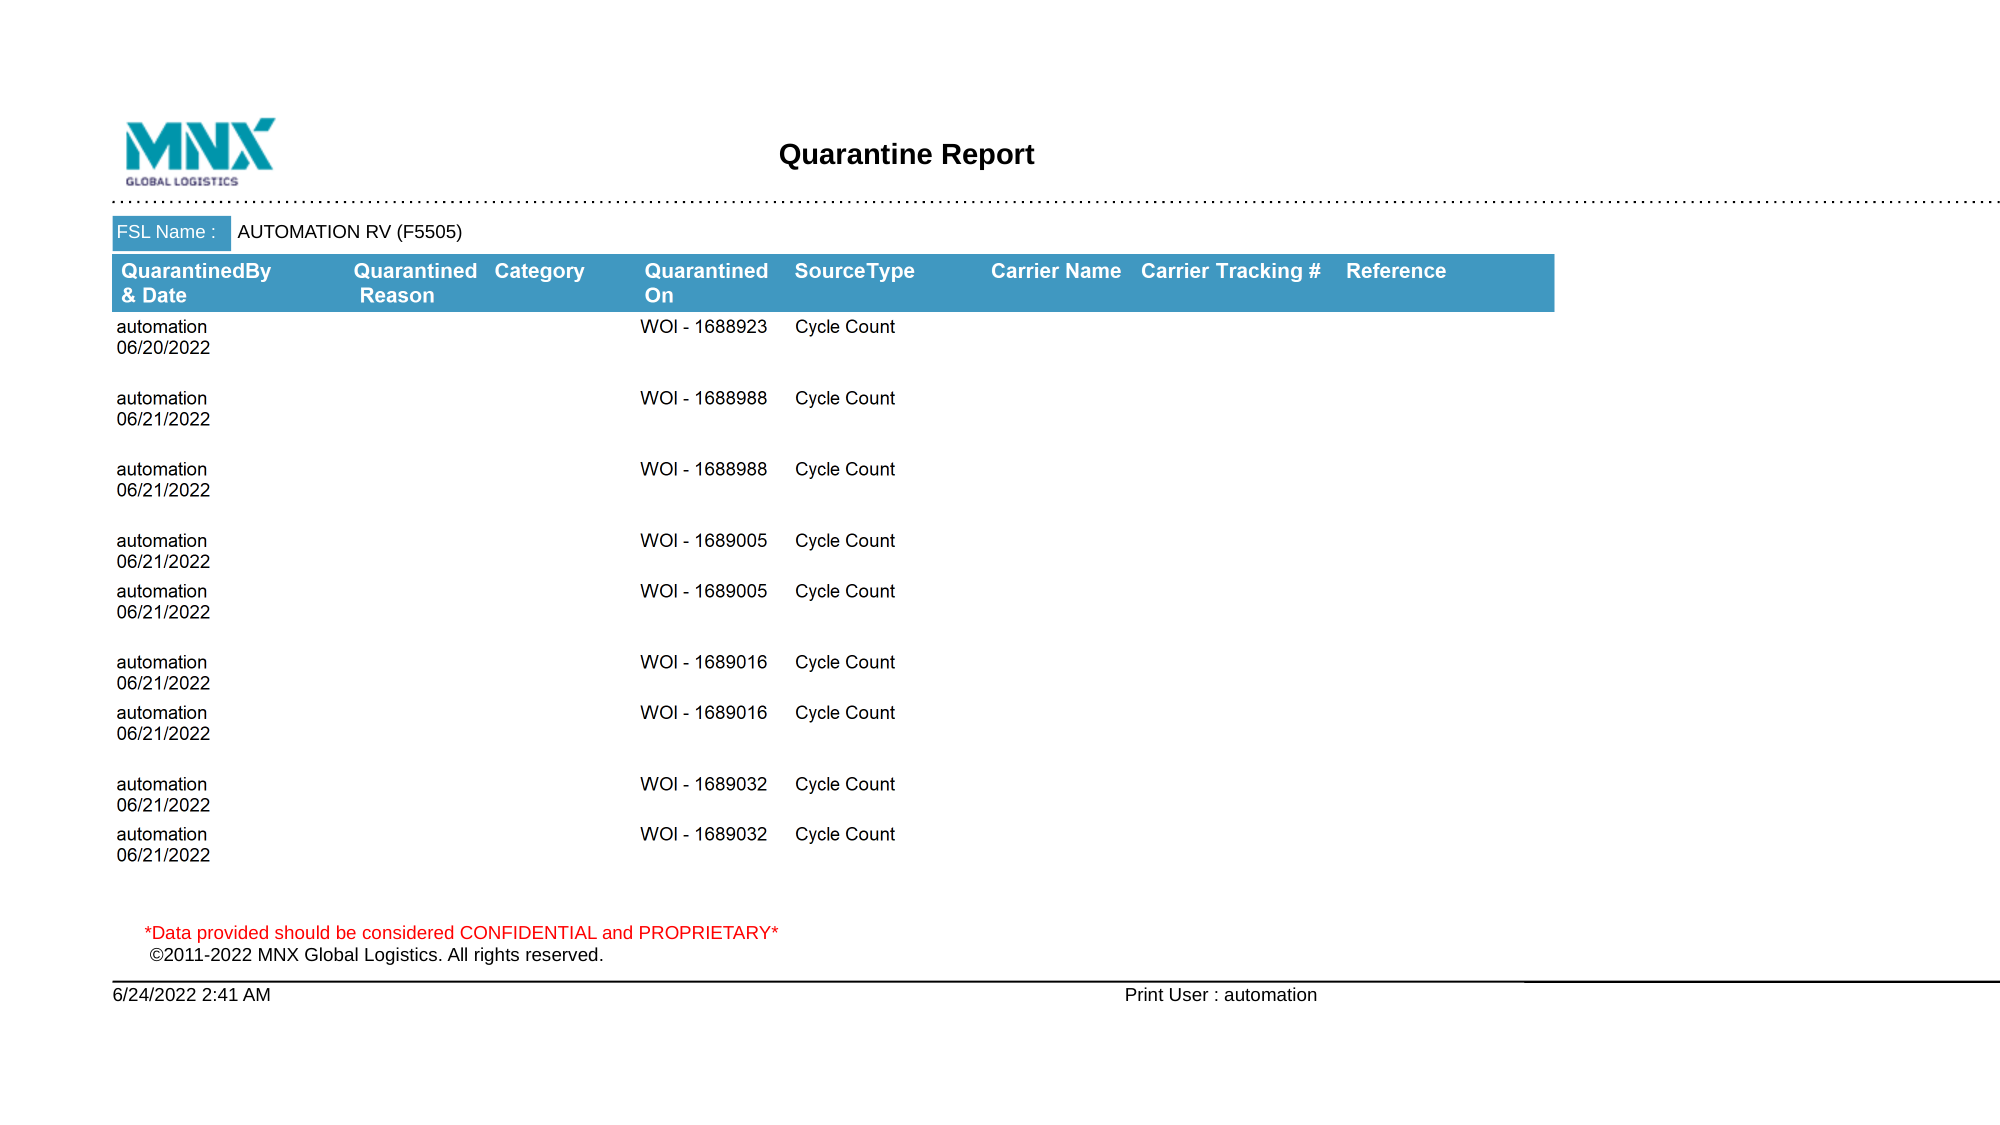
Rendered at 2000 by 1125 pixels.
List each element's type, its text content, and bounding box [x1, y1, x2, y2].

picture [112, 254, 1555, 892]
text_box Quarantine Report [562, 131, 1252, 173]
text_box *Data provided should be considered CONFIDENTIAL and PROPRIETARY* [144, 920, 1158, 942]
text_box Print User : automation [1055, 983, 1387, 1013]
picture [112, 115, 323, 188]
text_box 6/24/2022 2:41 AM [112, 983, 343, 1013]
text_box FSL Name : [112, 215, 232, 252]
text_box ©2011-2022 MNX Global Logistics. All rights reserved. [144, 942, 1158, 964]
text_box AUTOMATION RV (F5505) [233, 215, 669, 252]
